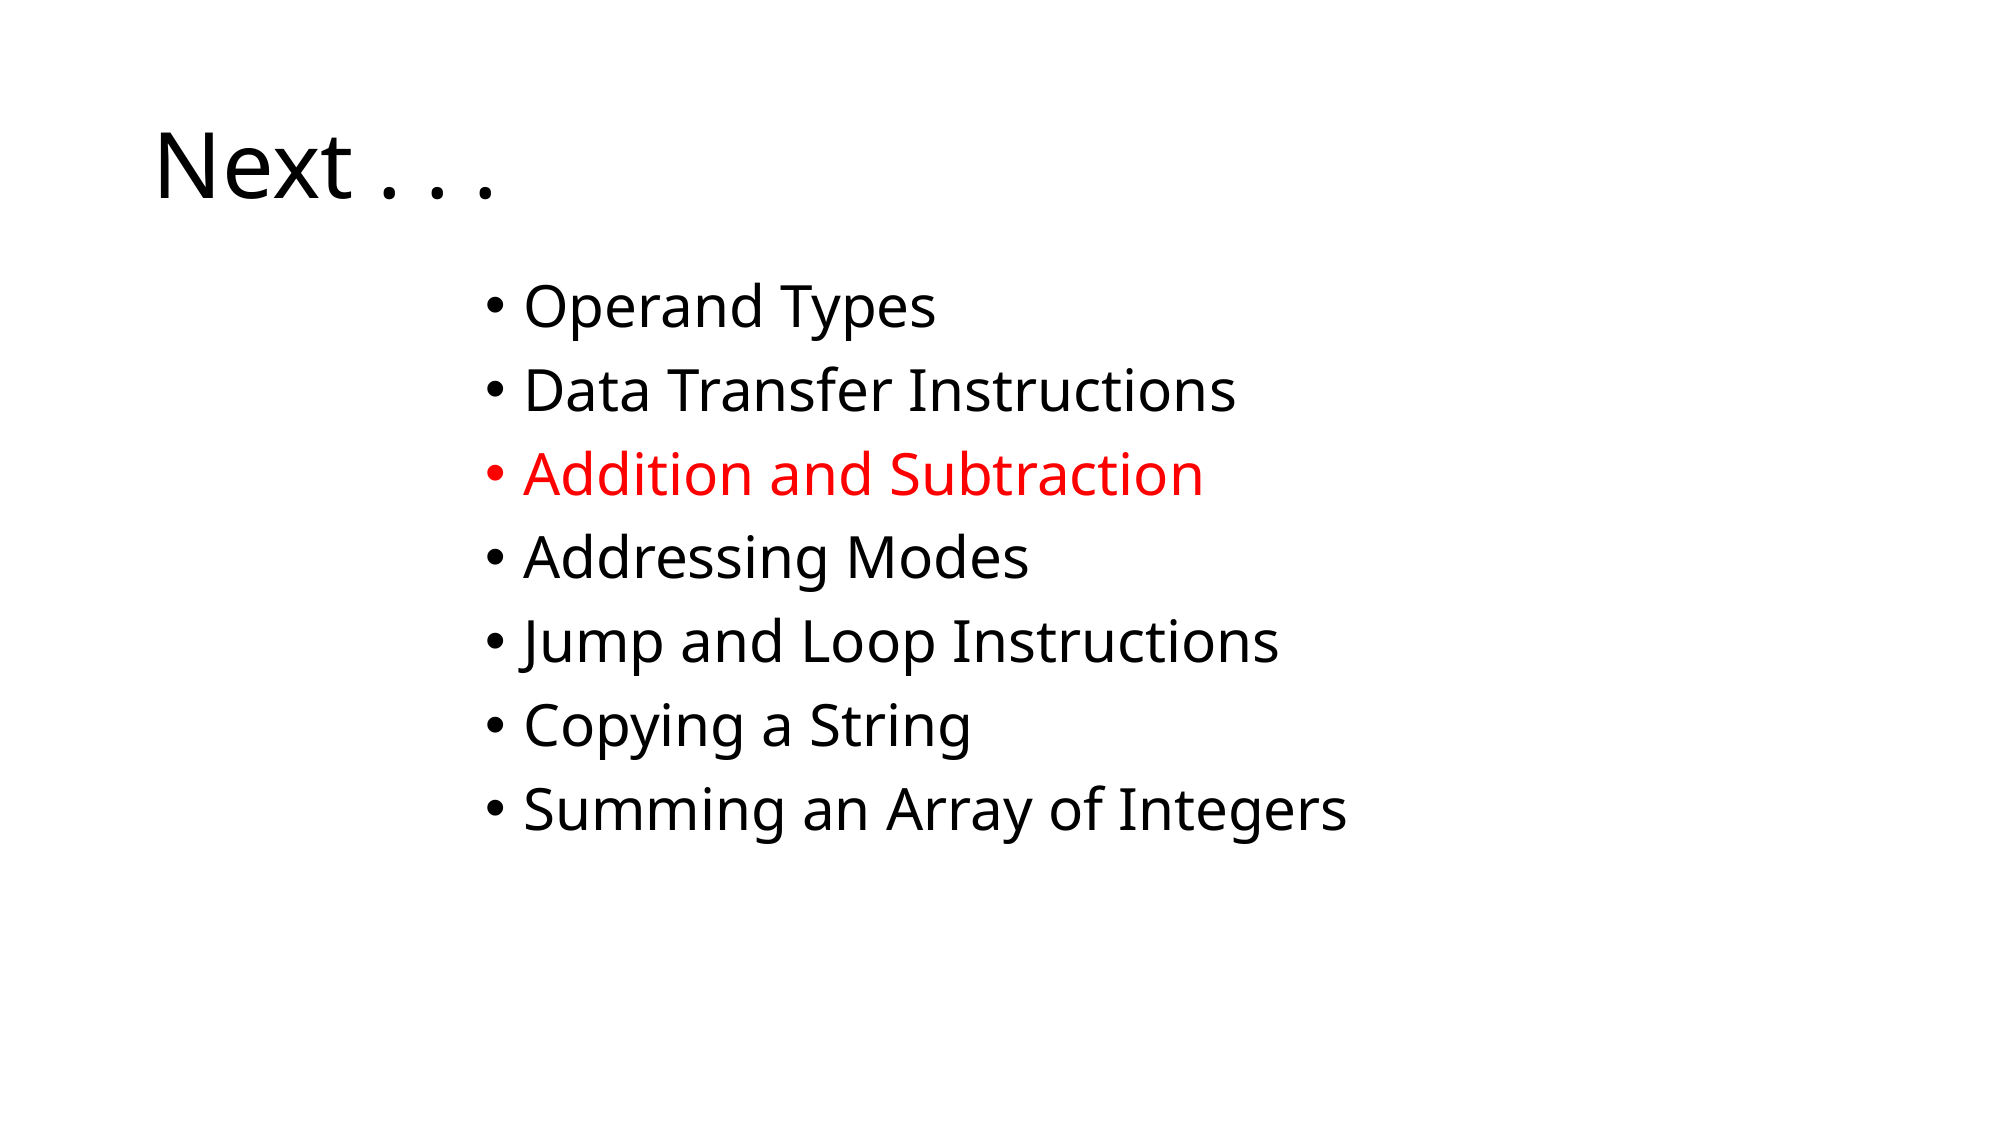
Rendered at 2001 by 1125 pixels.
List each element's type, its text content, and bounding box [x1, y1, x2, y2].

list Operand Types Data Transfer Instructions Addition and Subtraction Addressing Modes Jump and Loop Instructions Copying a String Summing an Array of Integers [470, 269, 1615, 856]
title Next . . . [137, 59, 1863, 278]
